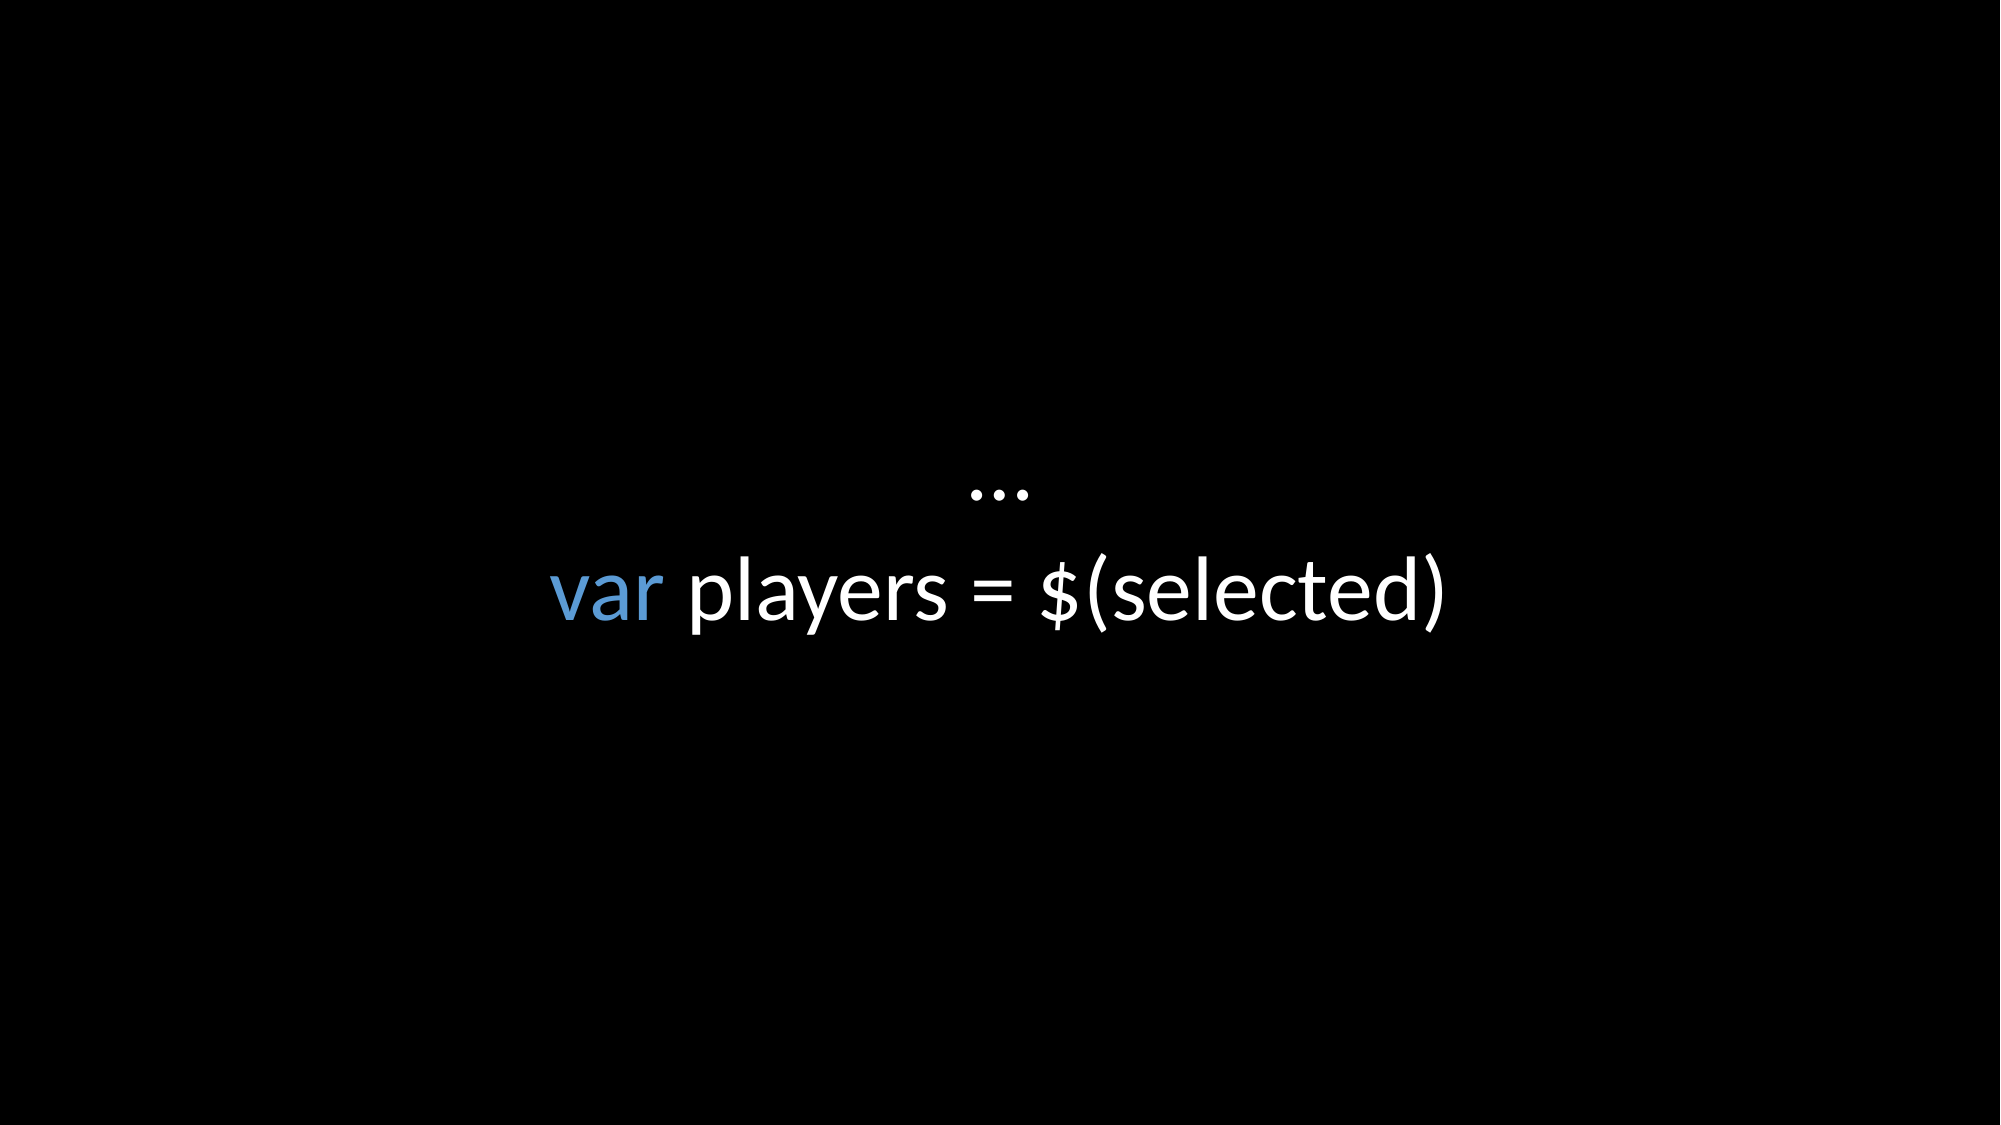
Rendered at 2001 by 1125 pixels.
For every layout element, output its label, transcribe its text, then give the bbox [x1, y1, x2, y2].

list … var players = $(selected) [137, 299, 1863, 763]
